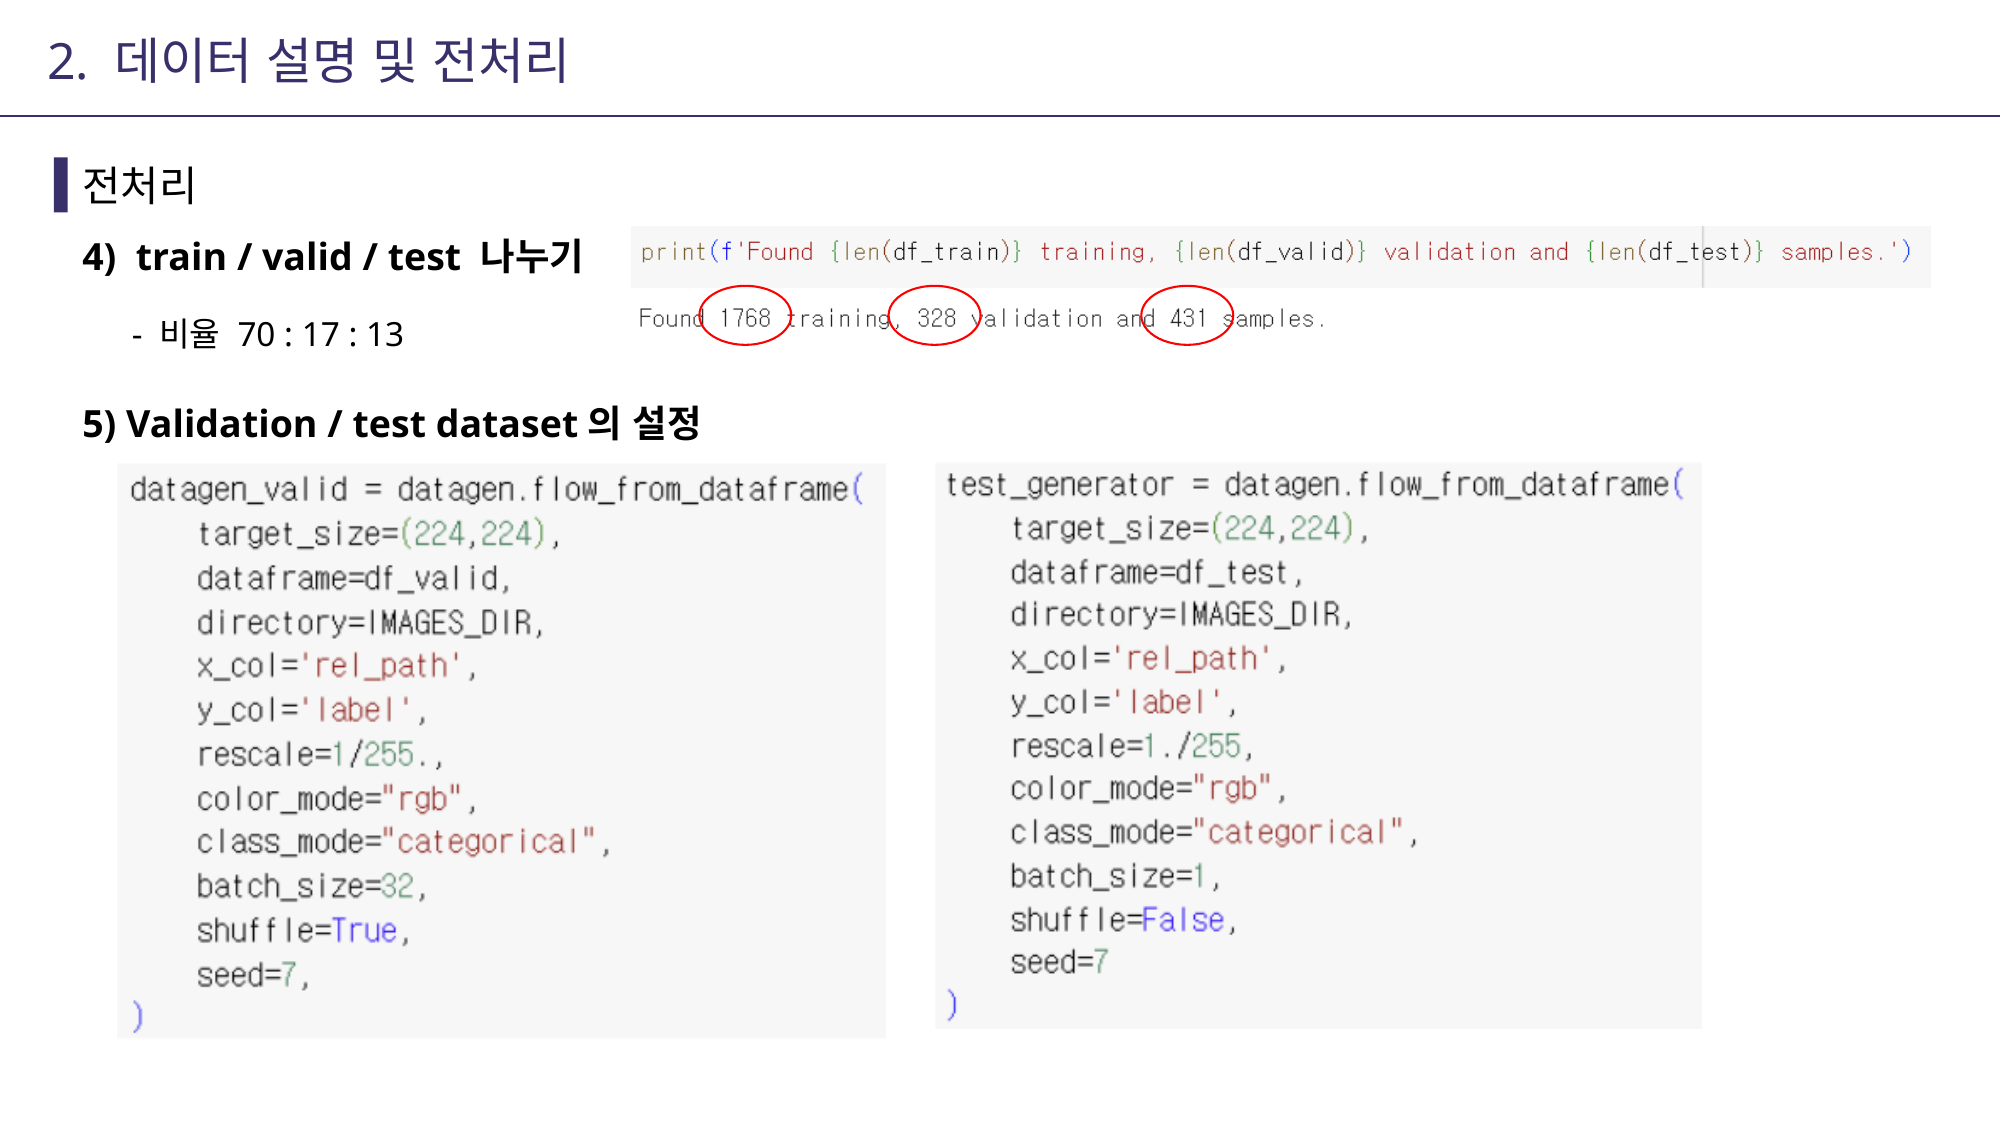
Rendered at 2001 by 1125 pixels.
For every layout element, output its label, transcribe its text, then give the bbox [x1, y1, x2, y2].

text_box 5) Validation / test dataset의 설정 [67, 392, 1236, 453]
text_box 전처리 [67, 152, 1012, 217]
picture [934, 462, 1703, 1029]
picture [117, 462, 886, 1045]
text_box [53, 156, 67, 214]
text_box - 비율 70 : 17 : 13 [117, 285, 1012, 361]
text_box 2. 데이터 설명 및 전처리 [32, 21, 1119, 97]
picture [631, 226, 1931, 345]
text_box 4) train / valid / test 나누기 [67, 225, 632, 285]
